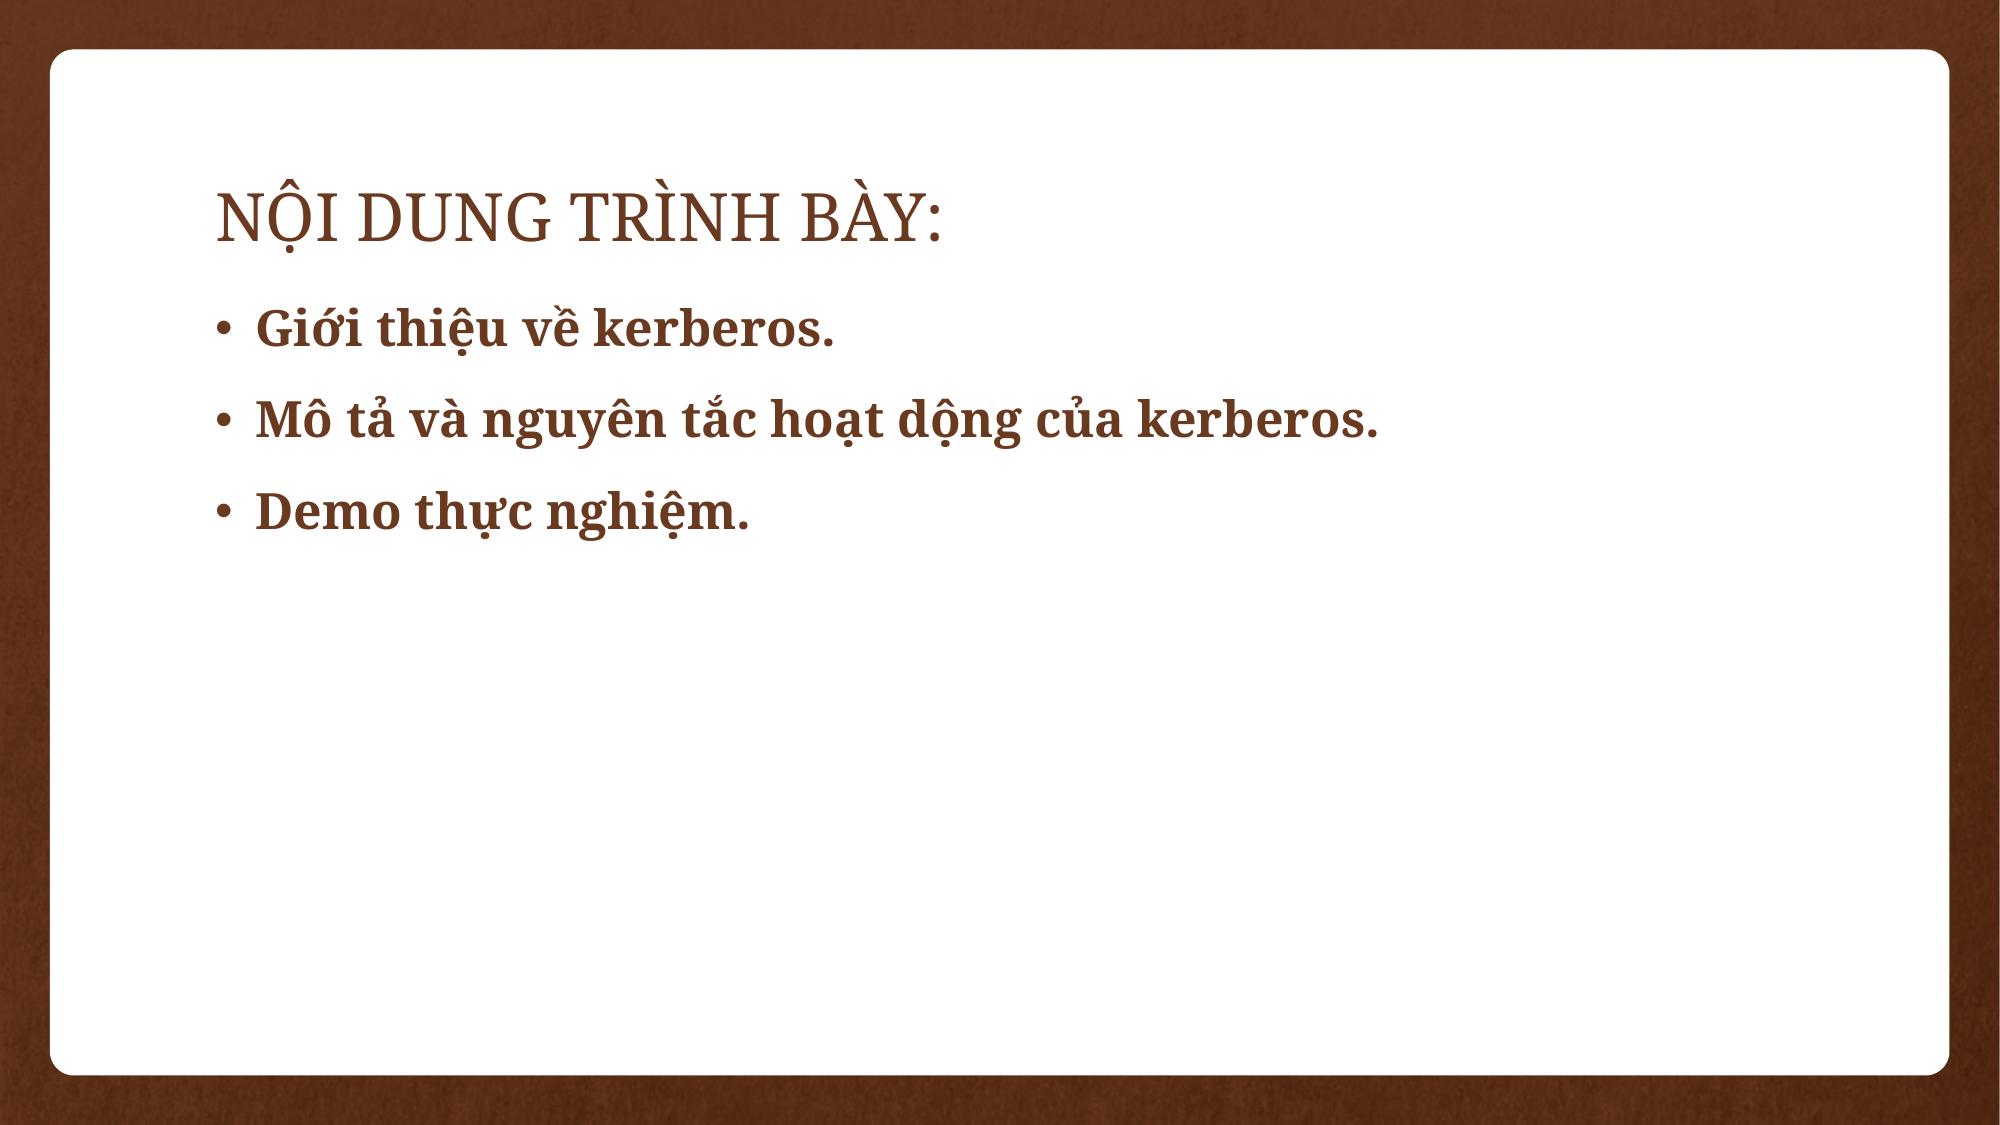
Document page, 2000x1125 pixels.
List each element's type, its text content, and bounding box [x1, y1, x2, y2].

title NỘI DUNG TRÌNH BÀY: [199, 70, 1800, 263]
list Giới thiệu về kerberos. Mô tả và nguyên tắc hoạt dộng của kerberos. Demo thực nghiệm. [199, 295, 1800, 996]
